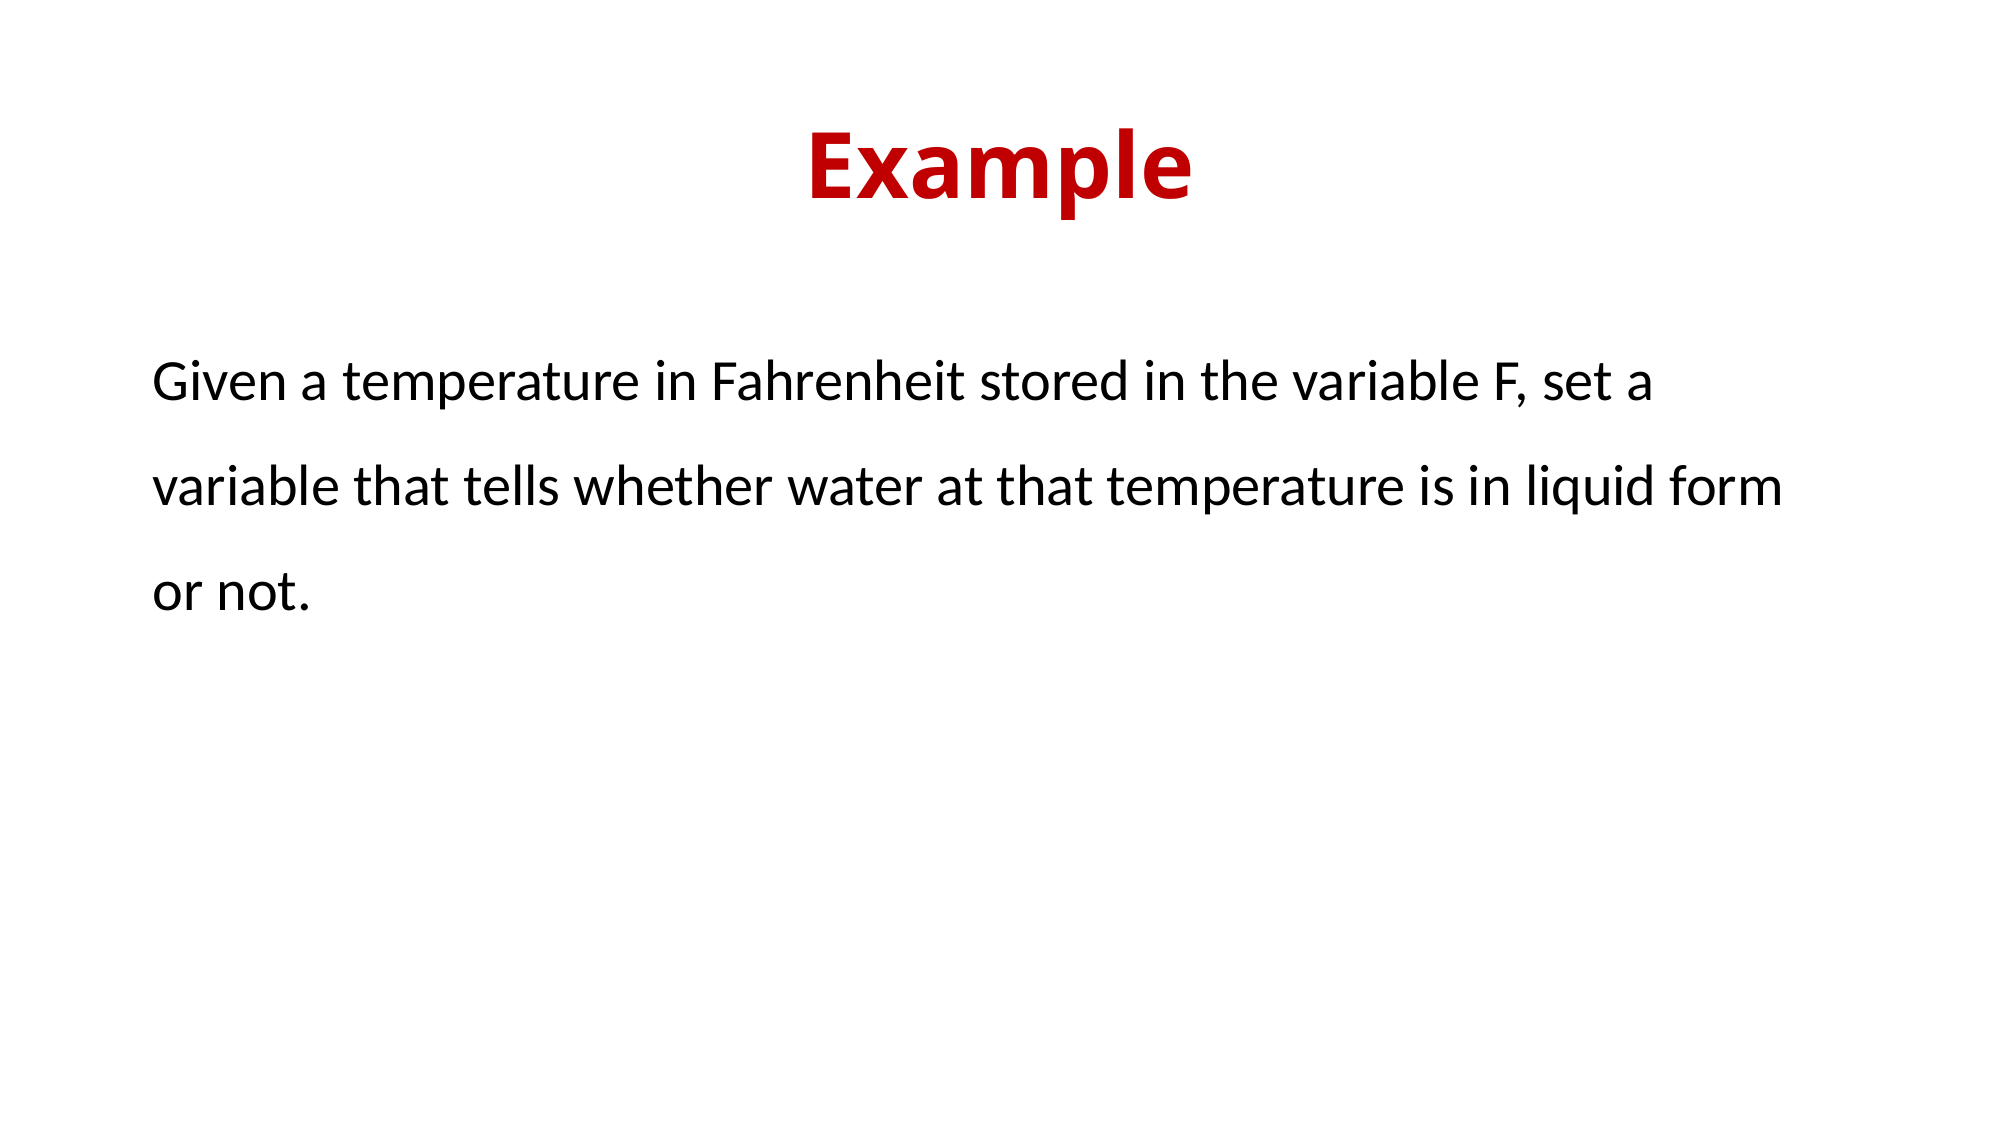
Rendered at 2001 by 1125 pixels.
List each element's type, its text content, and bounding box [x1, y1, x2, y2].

list Given a temperature in Fahrenheit stored in the variable F, set a variable that tells whether water at that temperature is in liquid form or not. [137, 299, 1863, 675]
title Example [137, 59, 1863, 278]
